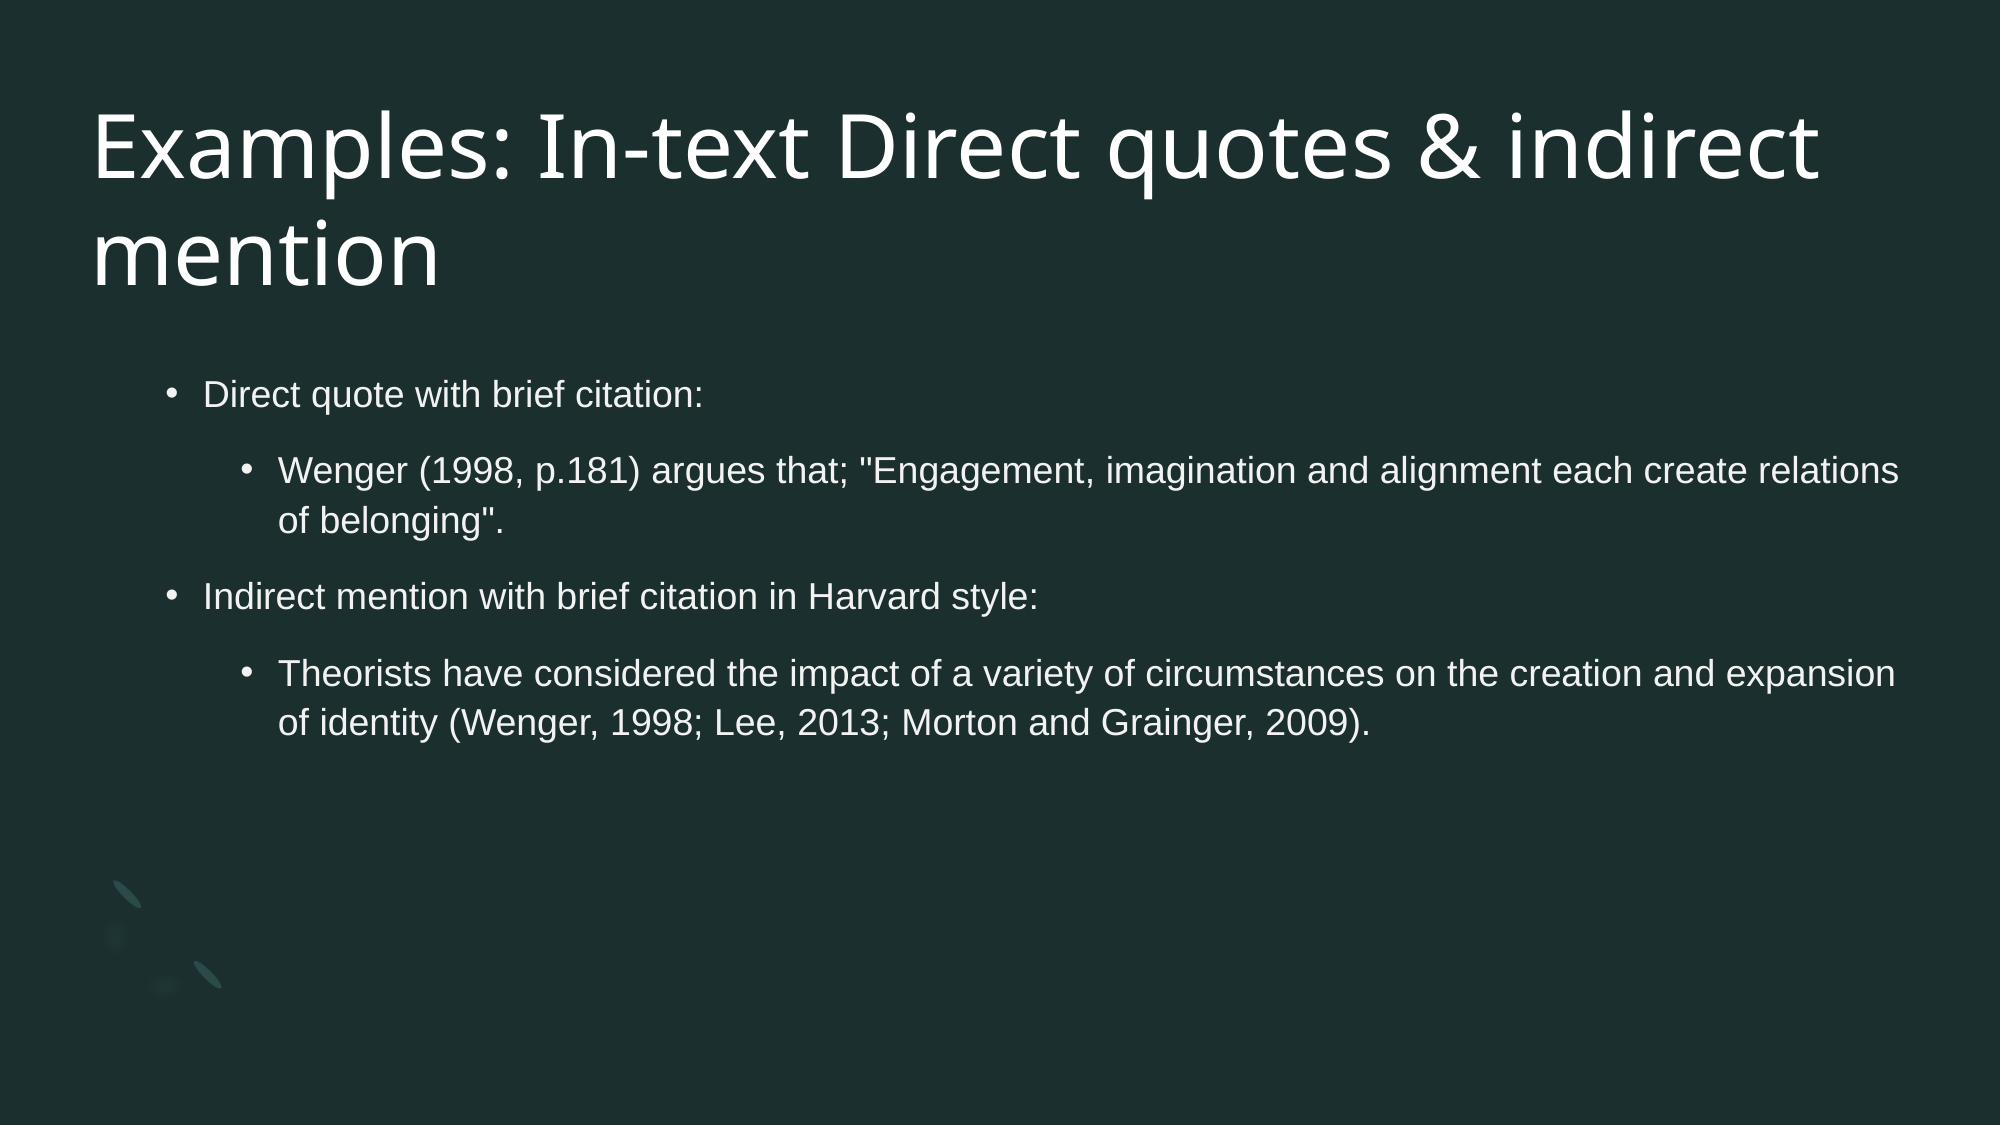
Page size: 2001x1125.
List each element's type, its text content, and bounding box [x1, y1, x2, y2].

title Examples: In-text Direct quotes & indirect mention [90, 90, 1910, 305]
list Direct quote with brief citation: Wenger (1998, p.181) argues that; "Engagement, imagination and alignment each create relations of belonging". Indirect mention with brief citation in Harvard style: Theorists have considered the impact of a variety of circumstances on the creation and expansion of identity (Wenger, 1998; Lee, 2013; Morton and Grainger, 2009). [90, 365, 1910, 1035]
